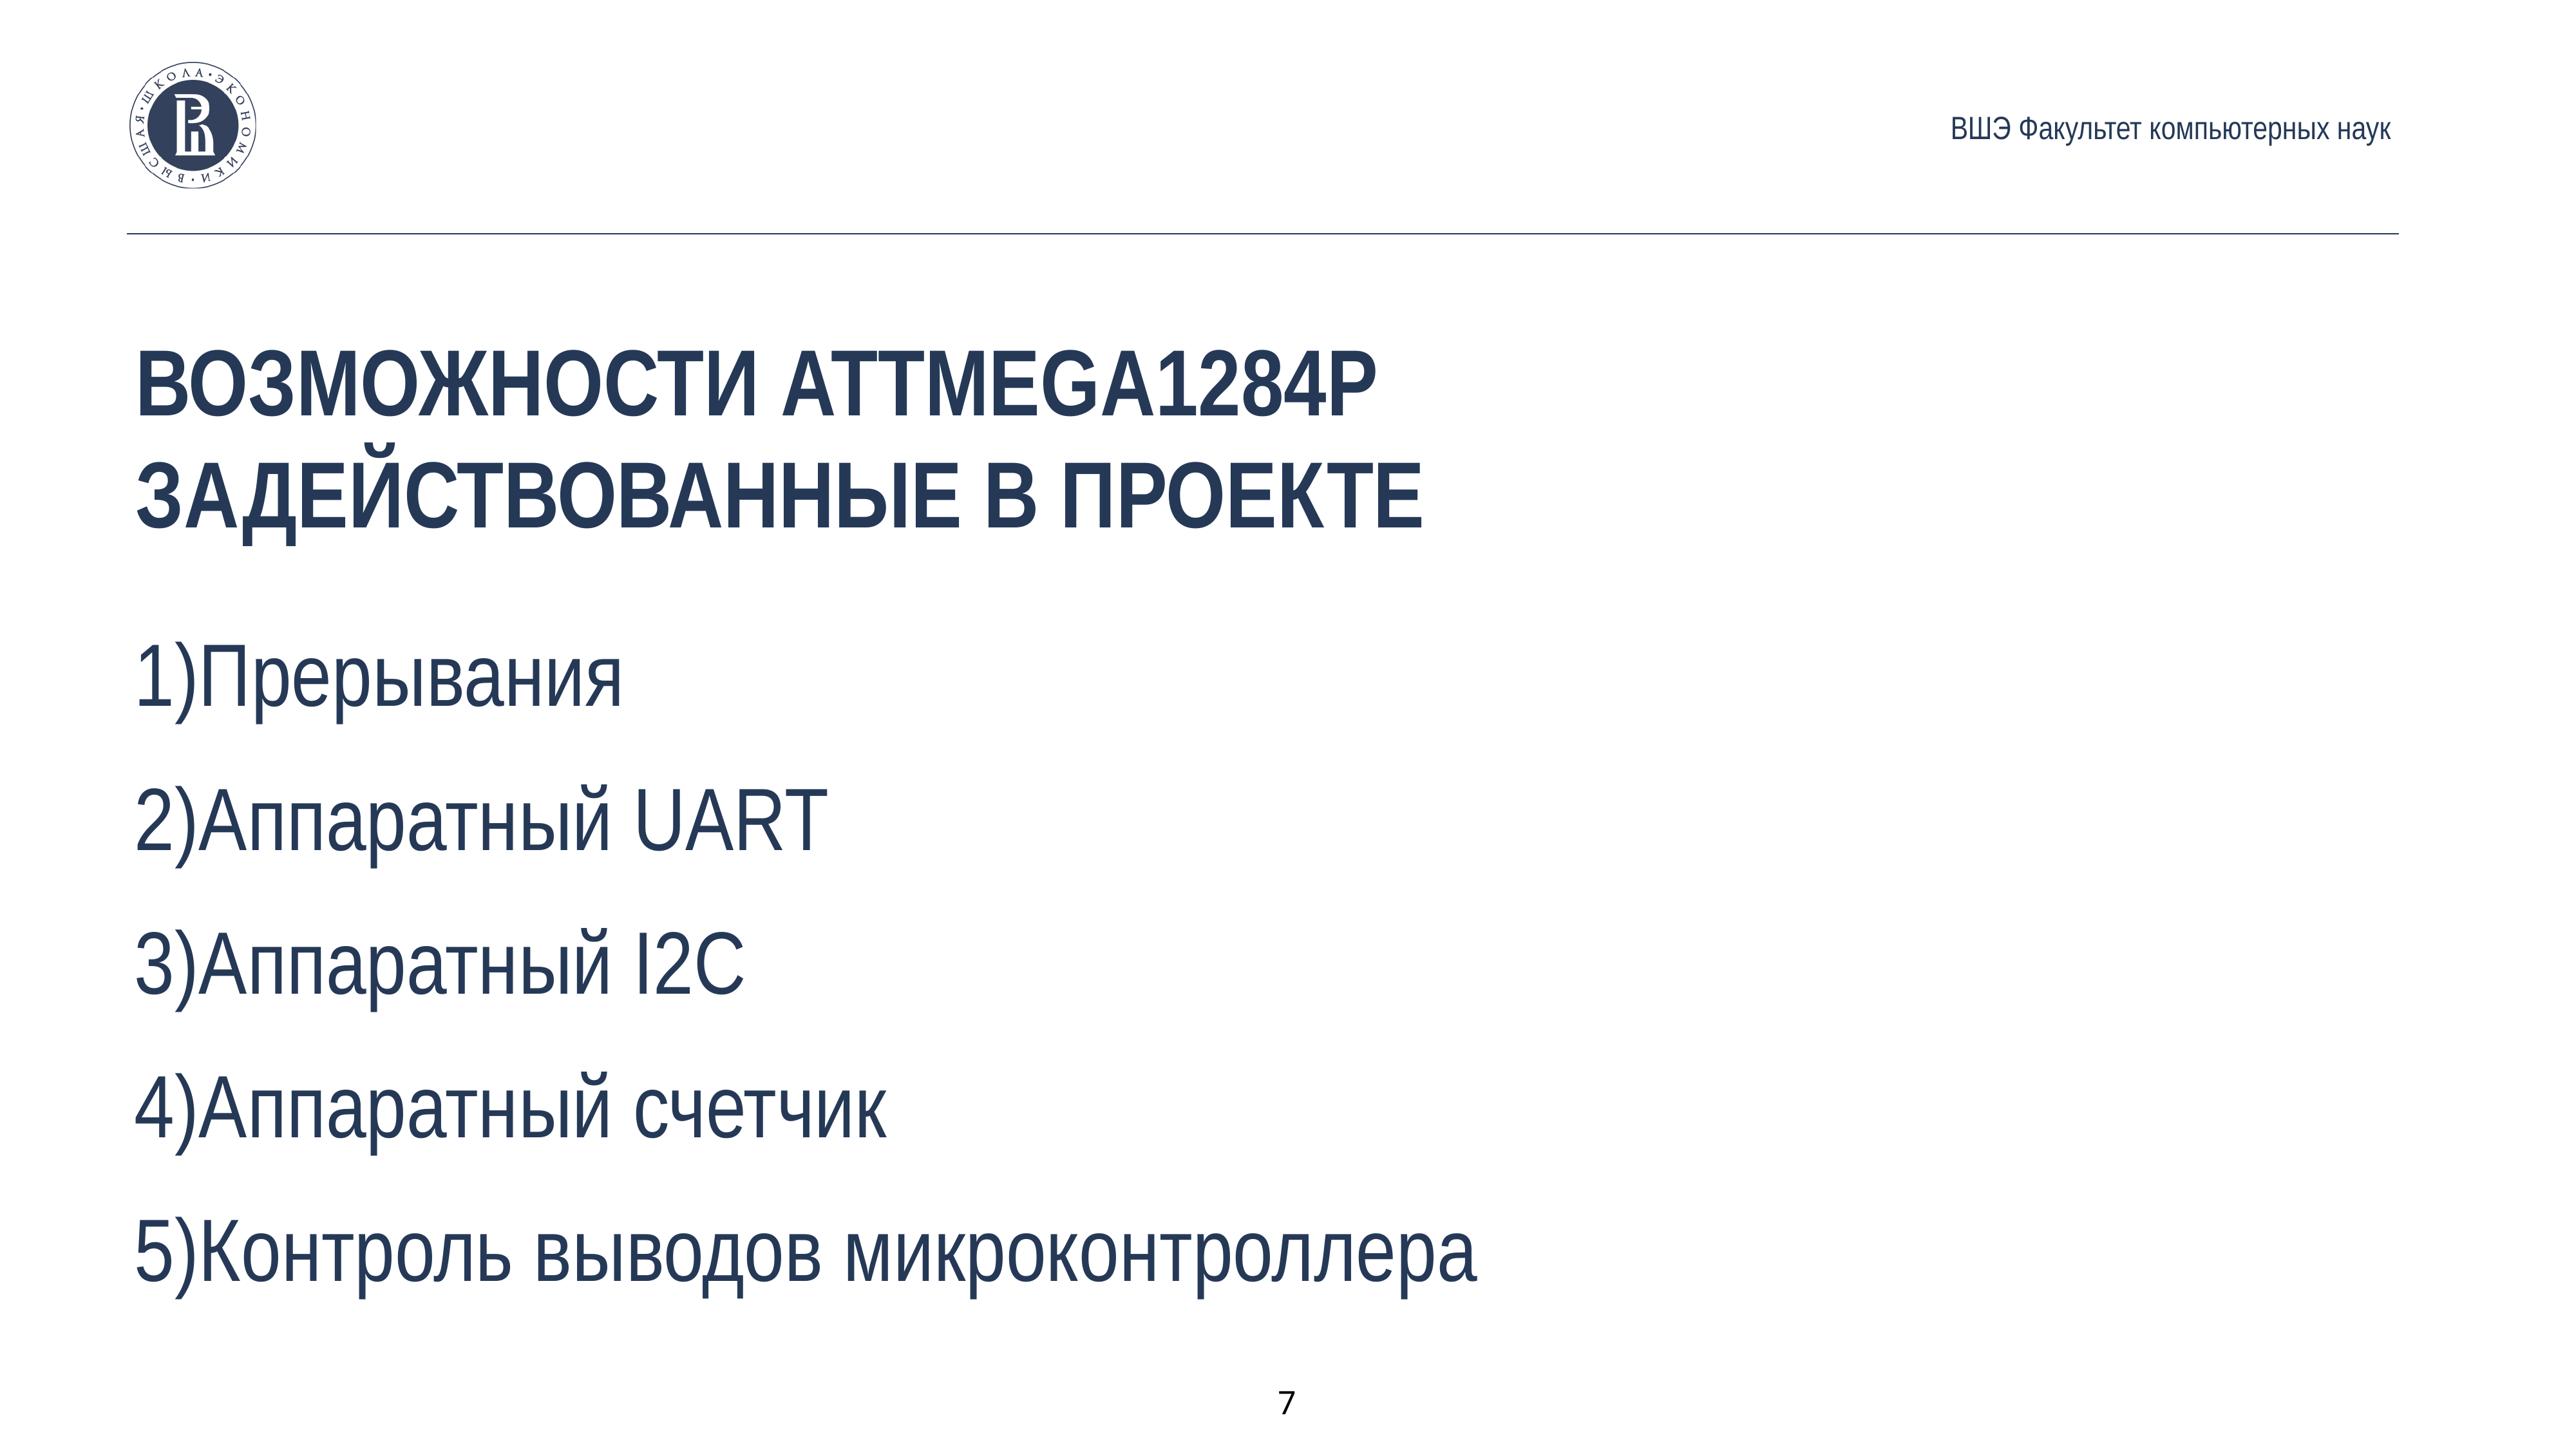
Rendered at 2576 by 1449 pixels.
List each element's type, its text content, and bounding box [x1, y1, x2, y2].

text_box ВШЭ Факультет компьютерных наук [1198, 100, 2399, 154]
slide_number 7 [1260, 1374, 1314, 1429]
text_box Возможности ATTmega1284P Задействованные в проекте [128, 314, 2576, 559]
text_box Прерывания Аппаратный UART Аппаратный I2C Аппаратный счетчик Контроль выводов микроконтроллера [126, 610, 2399, 1323]
picture [129, 62, 256, 189]
